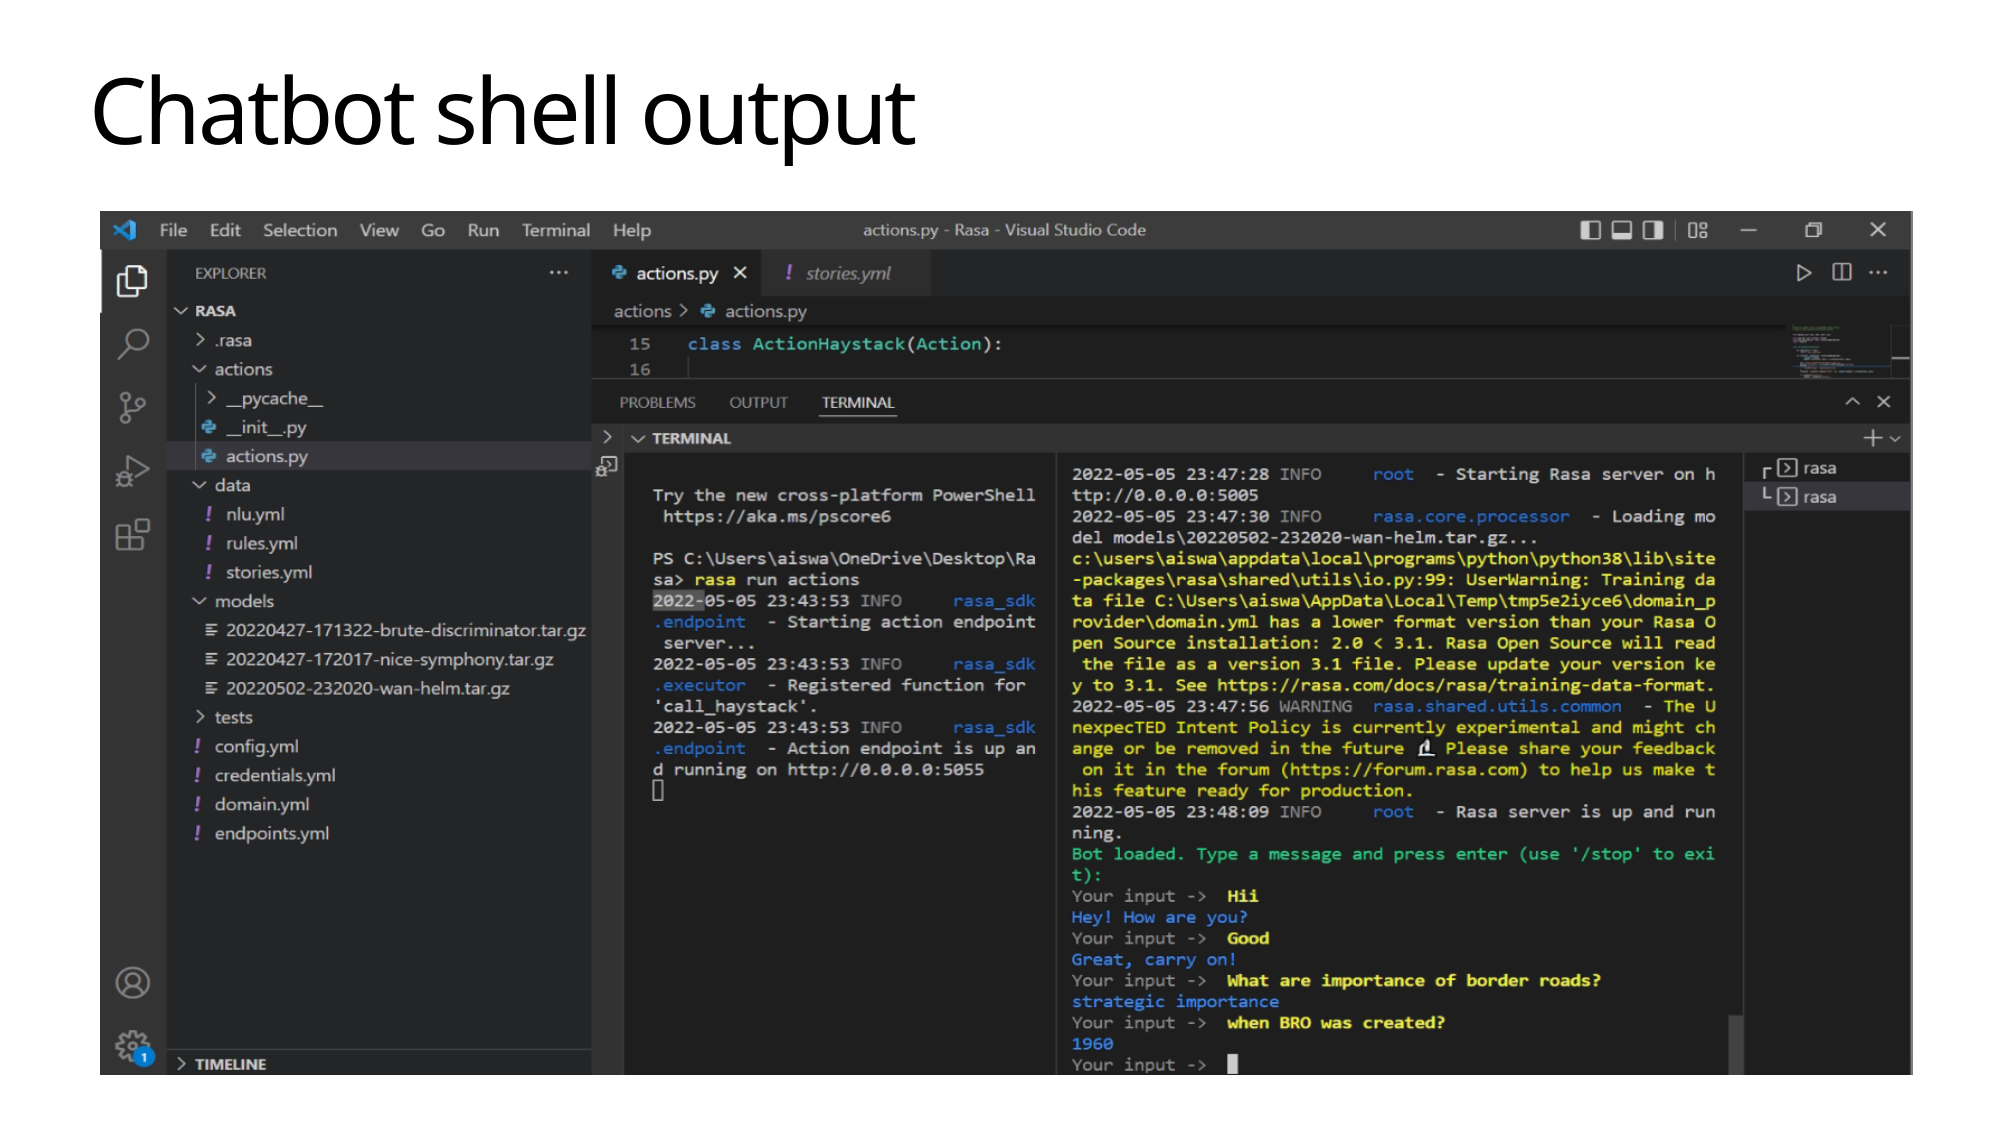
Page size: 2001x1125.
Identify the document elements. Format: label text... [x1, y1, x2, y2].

title Chatbot shell output [87, 50, 1100, 211]
picture [87, 211, 1913, 1076]
